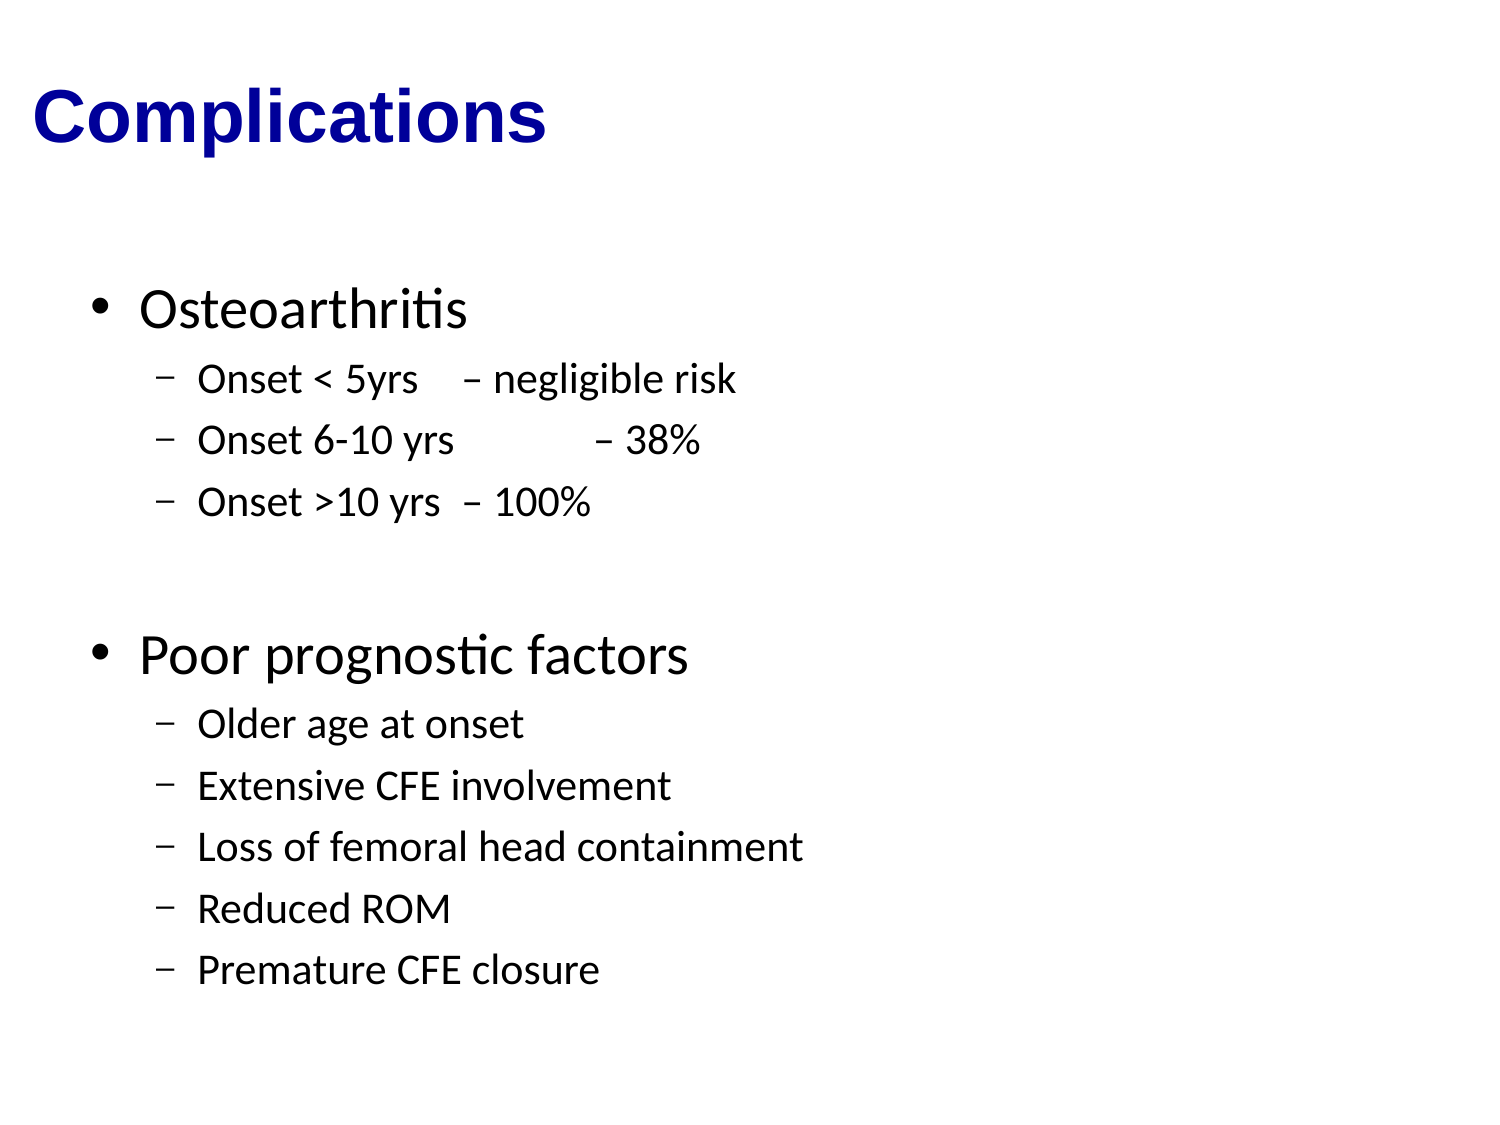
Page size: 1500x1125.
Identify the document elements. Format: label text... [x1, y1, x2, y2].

list Osteoarthritis Onset < 5yrs – negligible risk Onset 6-10 yrs – 38% Onset >10 yrs – 100% Poor prognostic factors Older age at onset Extensive CFE involvement Loss of femoral head containment Reduced ROM Premature CFE closure [75, 262, 1425, 1005]
title Complications [17, 19, 1459, 207]
